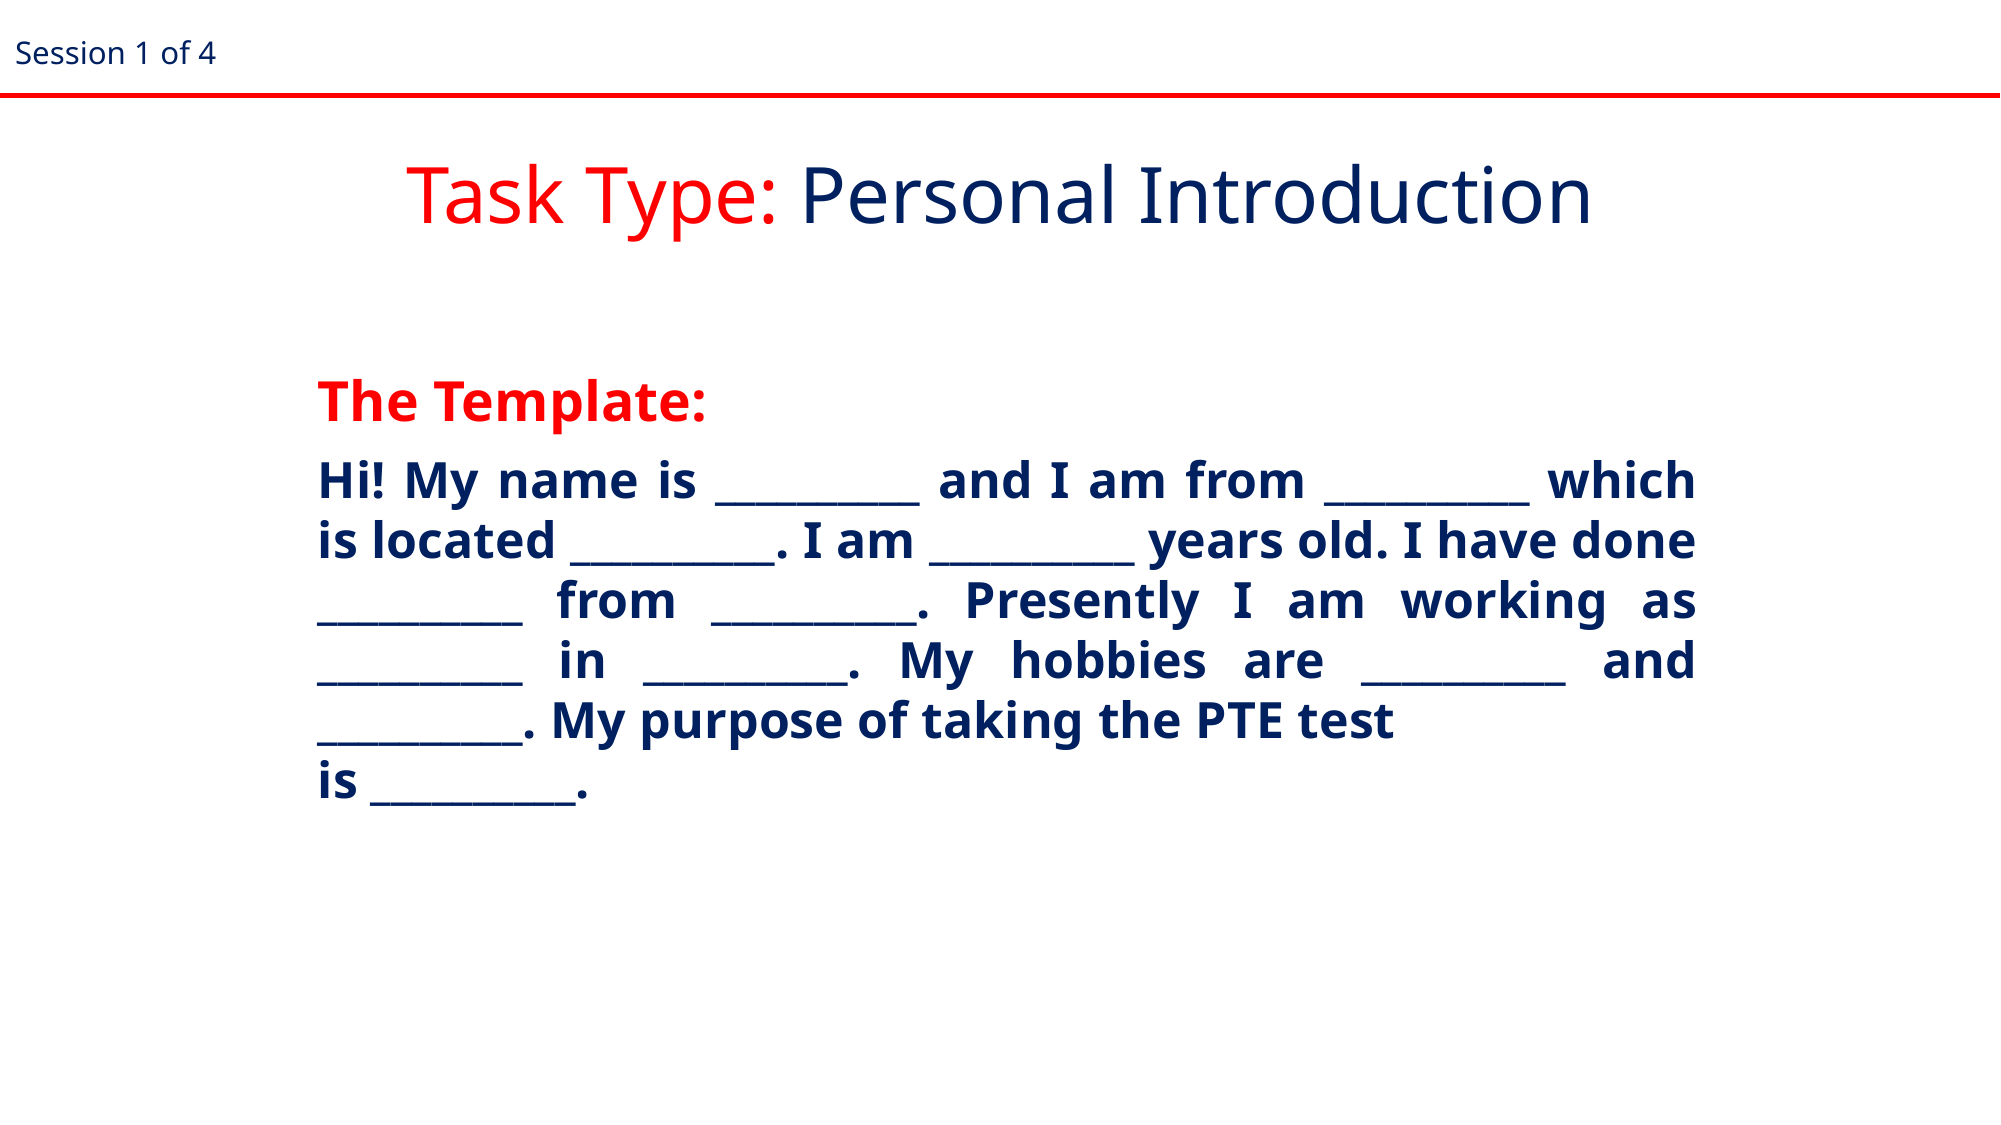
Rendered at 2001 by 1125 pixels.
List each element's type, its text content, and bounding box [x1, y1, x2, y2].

text_box The Template: Hi! My name is __________ and I am from __________ which is located __________. I am __________ years old. I have done __________ from __________. Presently I am working as __________ in __________. My hobbies are __________ and __________. My purpose of taking the PTE test is __________. [297, 355, 1718, 1125]
text_box Task Type: Personal Introduction [251, 129, 1750, 267]
subtitle Session 1 of 4 [0, 28, 290, 80]
